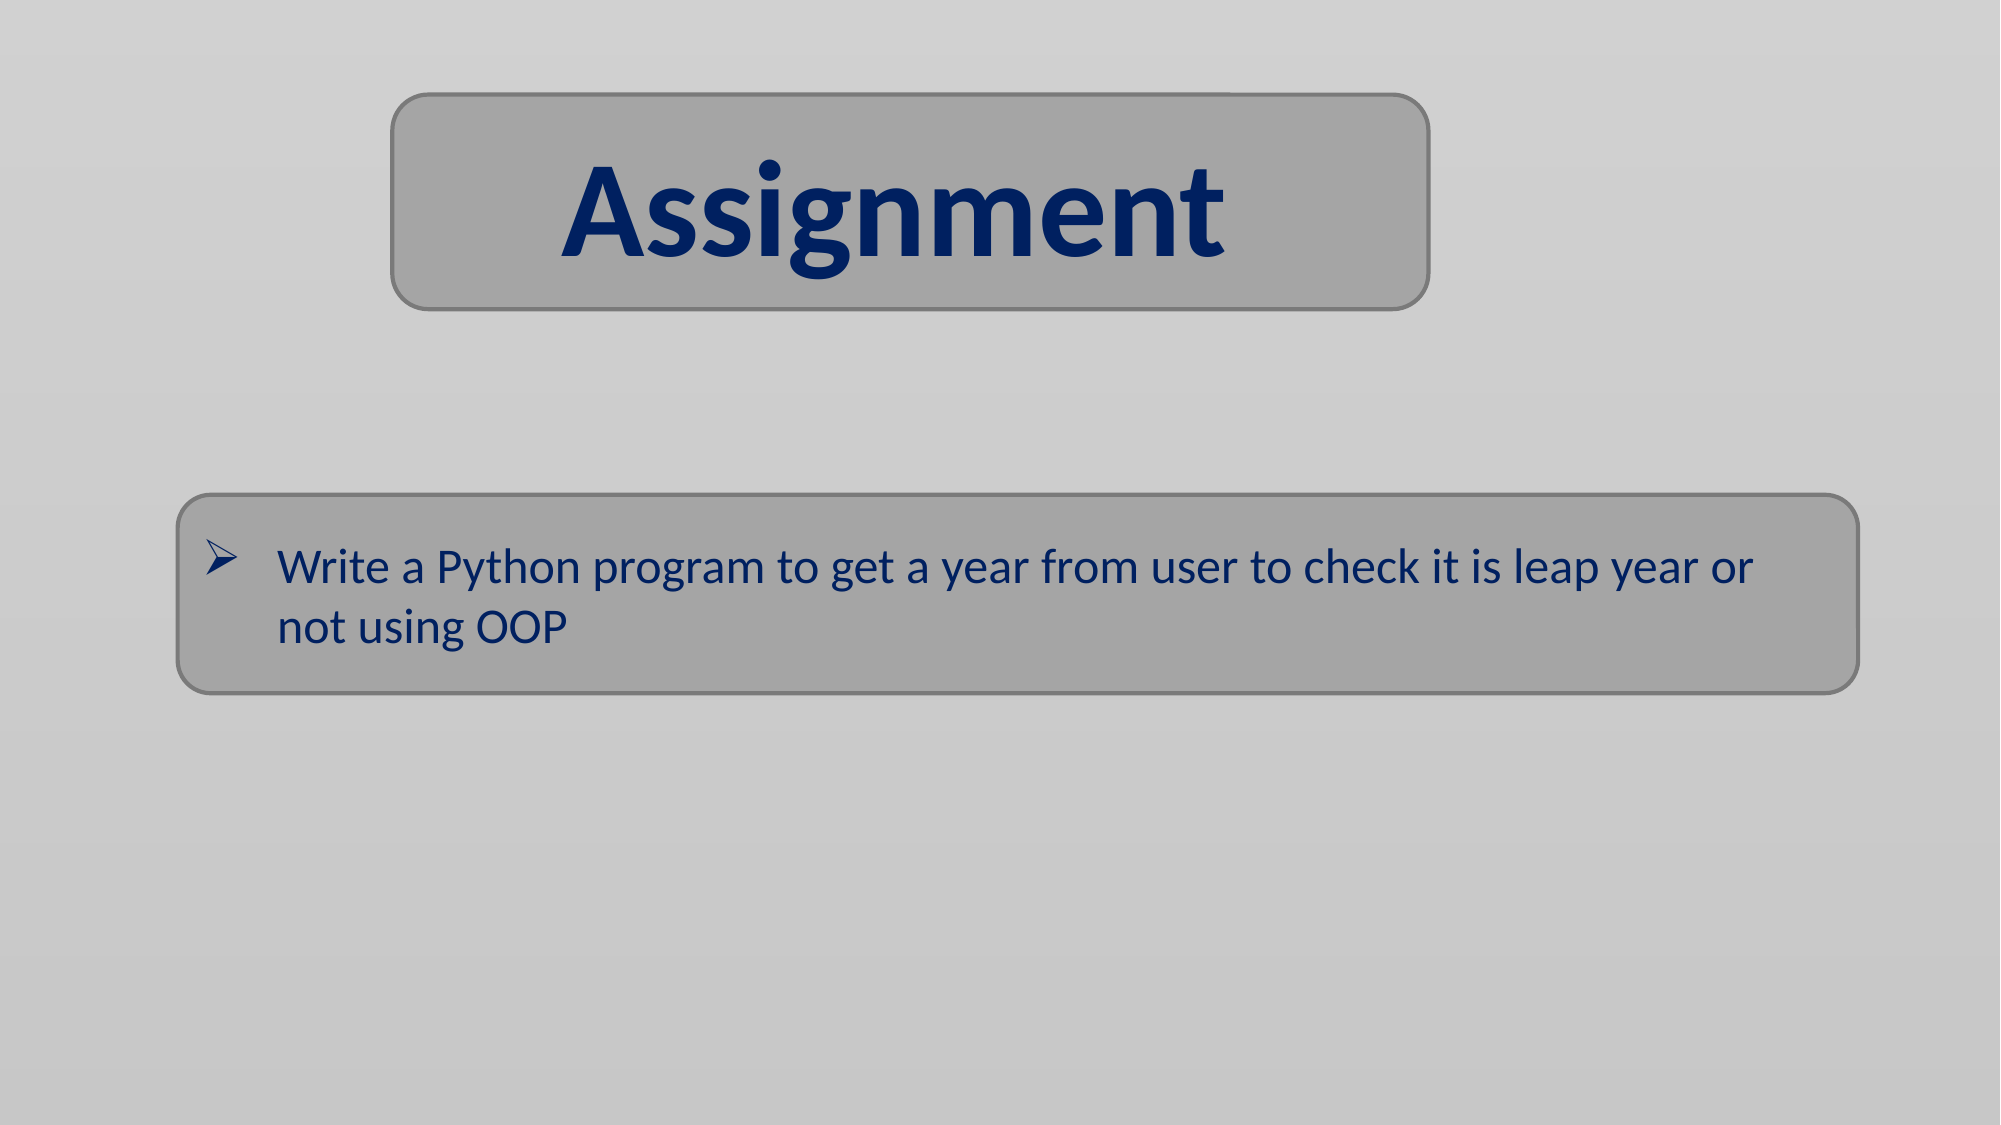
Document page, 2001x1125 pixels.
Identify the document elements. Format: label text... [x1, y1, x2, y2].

text_box Assignment [390, 92, 1431, 312]
text_box Write a Python program to get a year from user to check it is leap year or not using OOP [175, 492, 1861, 696]
